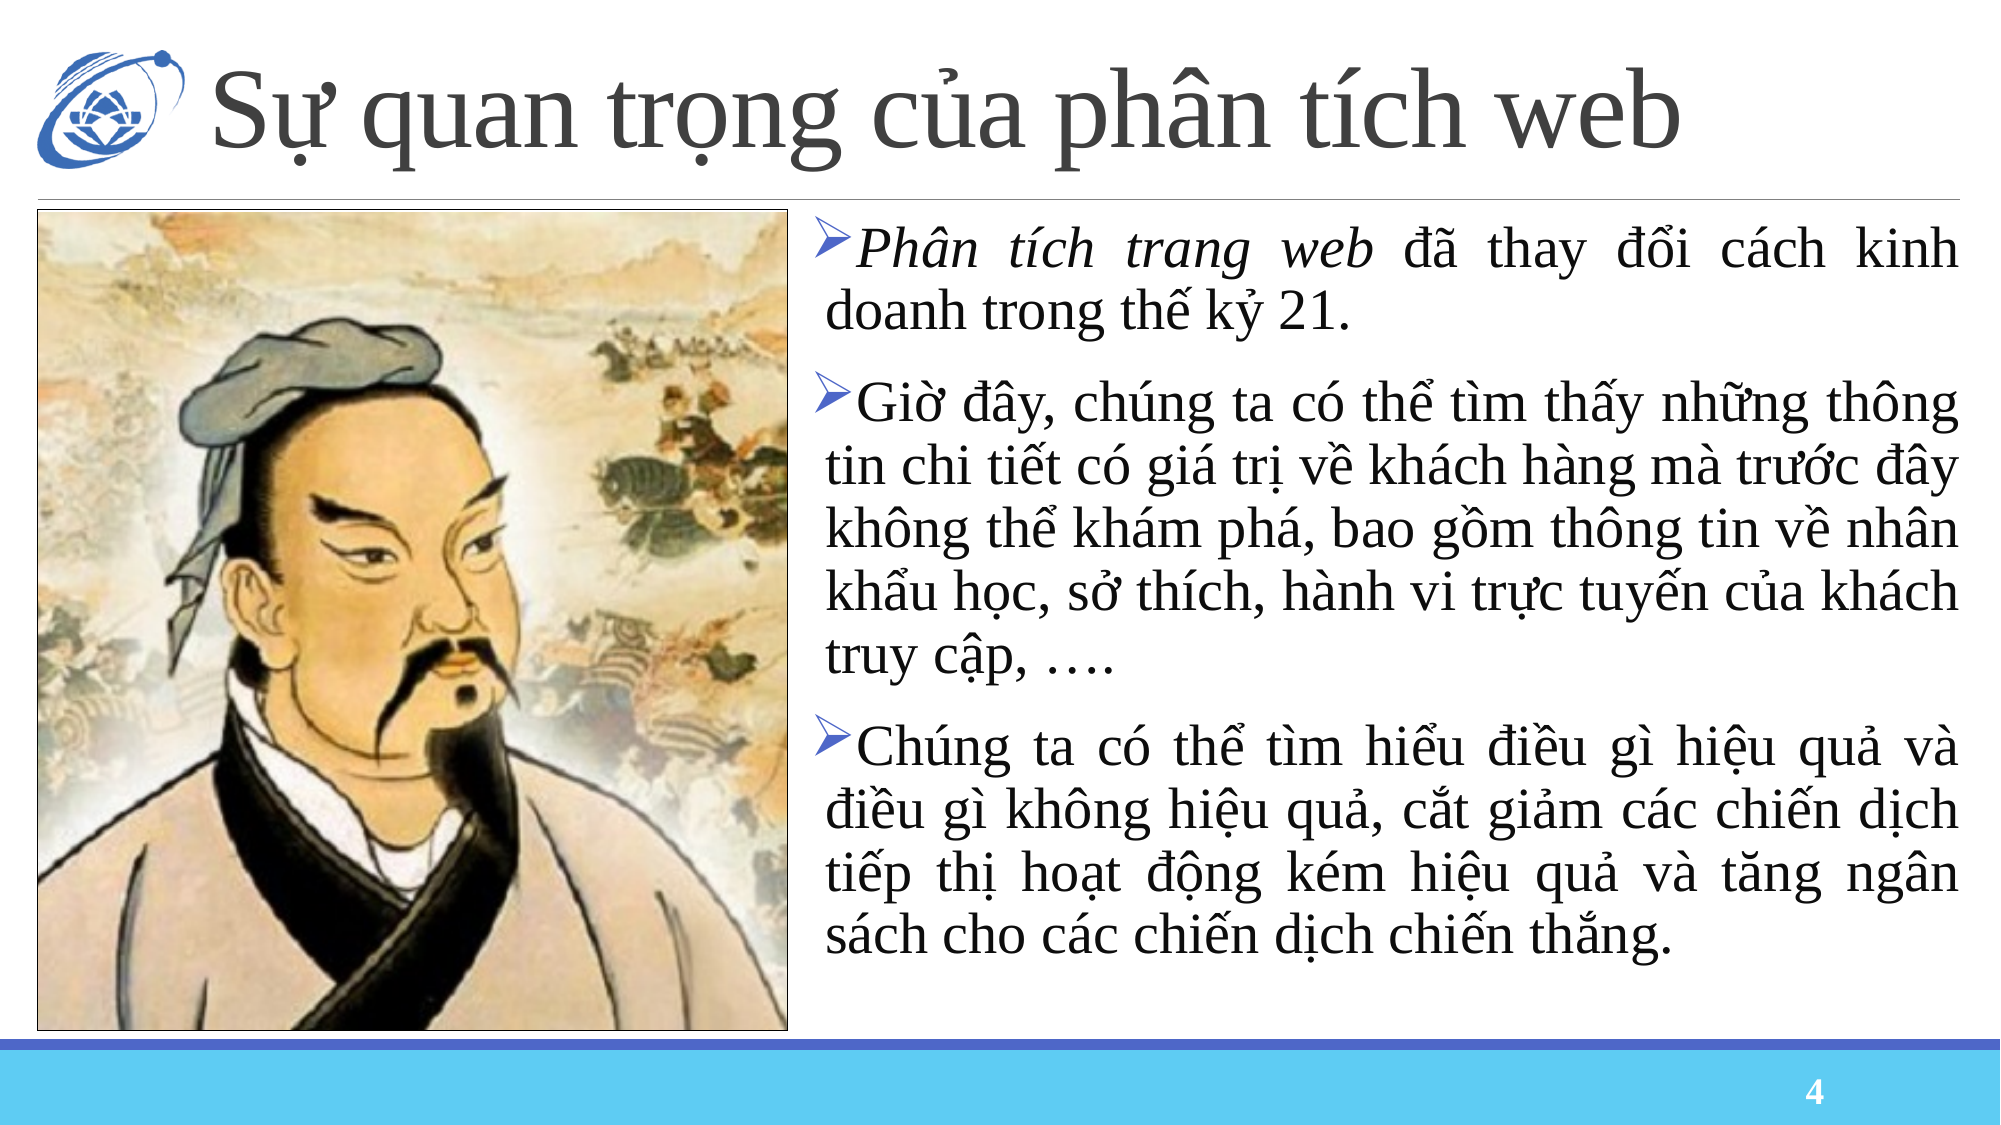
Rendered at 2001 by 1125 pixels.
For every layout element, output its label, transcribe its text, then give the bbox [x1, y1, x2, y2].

list Phân tích trang web đã thay đổi cách kinh doanh trong thế kỷ 21. Giờ đây, chúng ta có thể tìm thấy những thông tin chi tiết có giá trị về khách hàng mà trước đây không thể khám phá, bao gồm thông tin về nhân khẩu học, sở thích, hành vi trực tuyến của khách truy cập, …. Chúng ta có thể tìm hiểu điều gì hiệu quả và điều gì không hiệu quả, cắt giảm các chiến dịch tiếp thị hoạt động kém hiệu quả và tăng ngân sách cho các chiến dịch chiến thắng. [810, 209, 1961, 1011]
slide_number 4 [1624, 1059, 1840, 1120]
picture [36, 208, 788, 1031]
title Sự quan trọng của phân tích web [193, 47, 1961, 192]
picture [37, 34, 185, 183]
